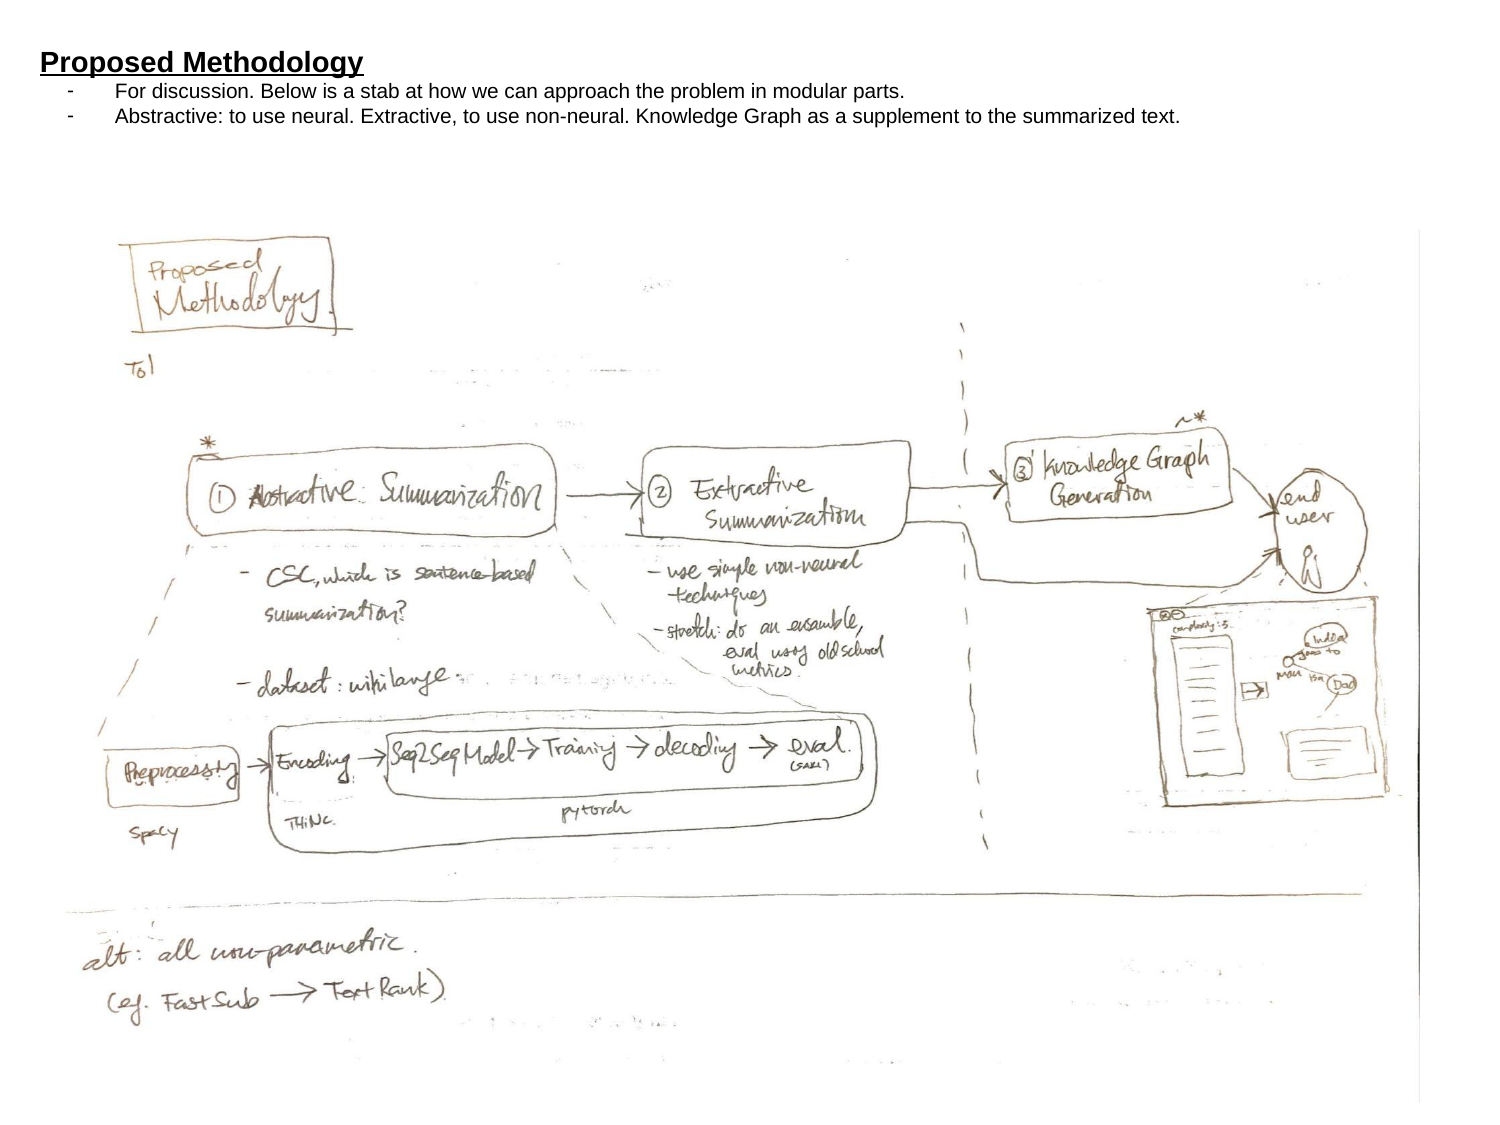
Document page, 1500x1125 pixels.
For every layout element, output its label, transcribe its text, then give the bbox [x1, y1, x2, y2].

text_box Proposed Methodology For discussion. Below is a stab at how we can approach the problem in modular parts. Abstractive: to use neural. Extractive, to use non-neural. Knowledge Graph as a supplement to the summarized text. [24, 28, 1423, 144]
picture [60, 229, 1420, 1103]
